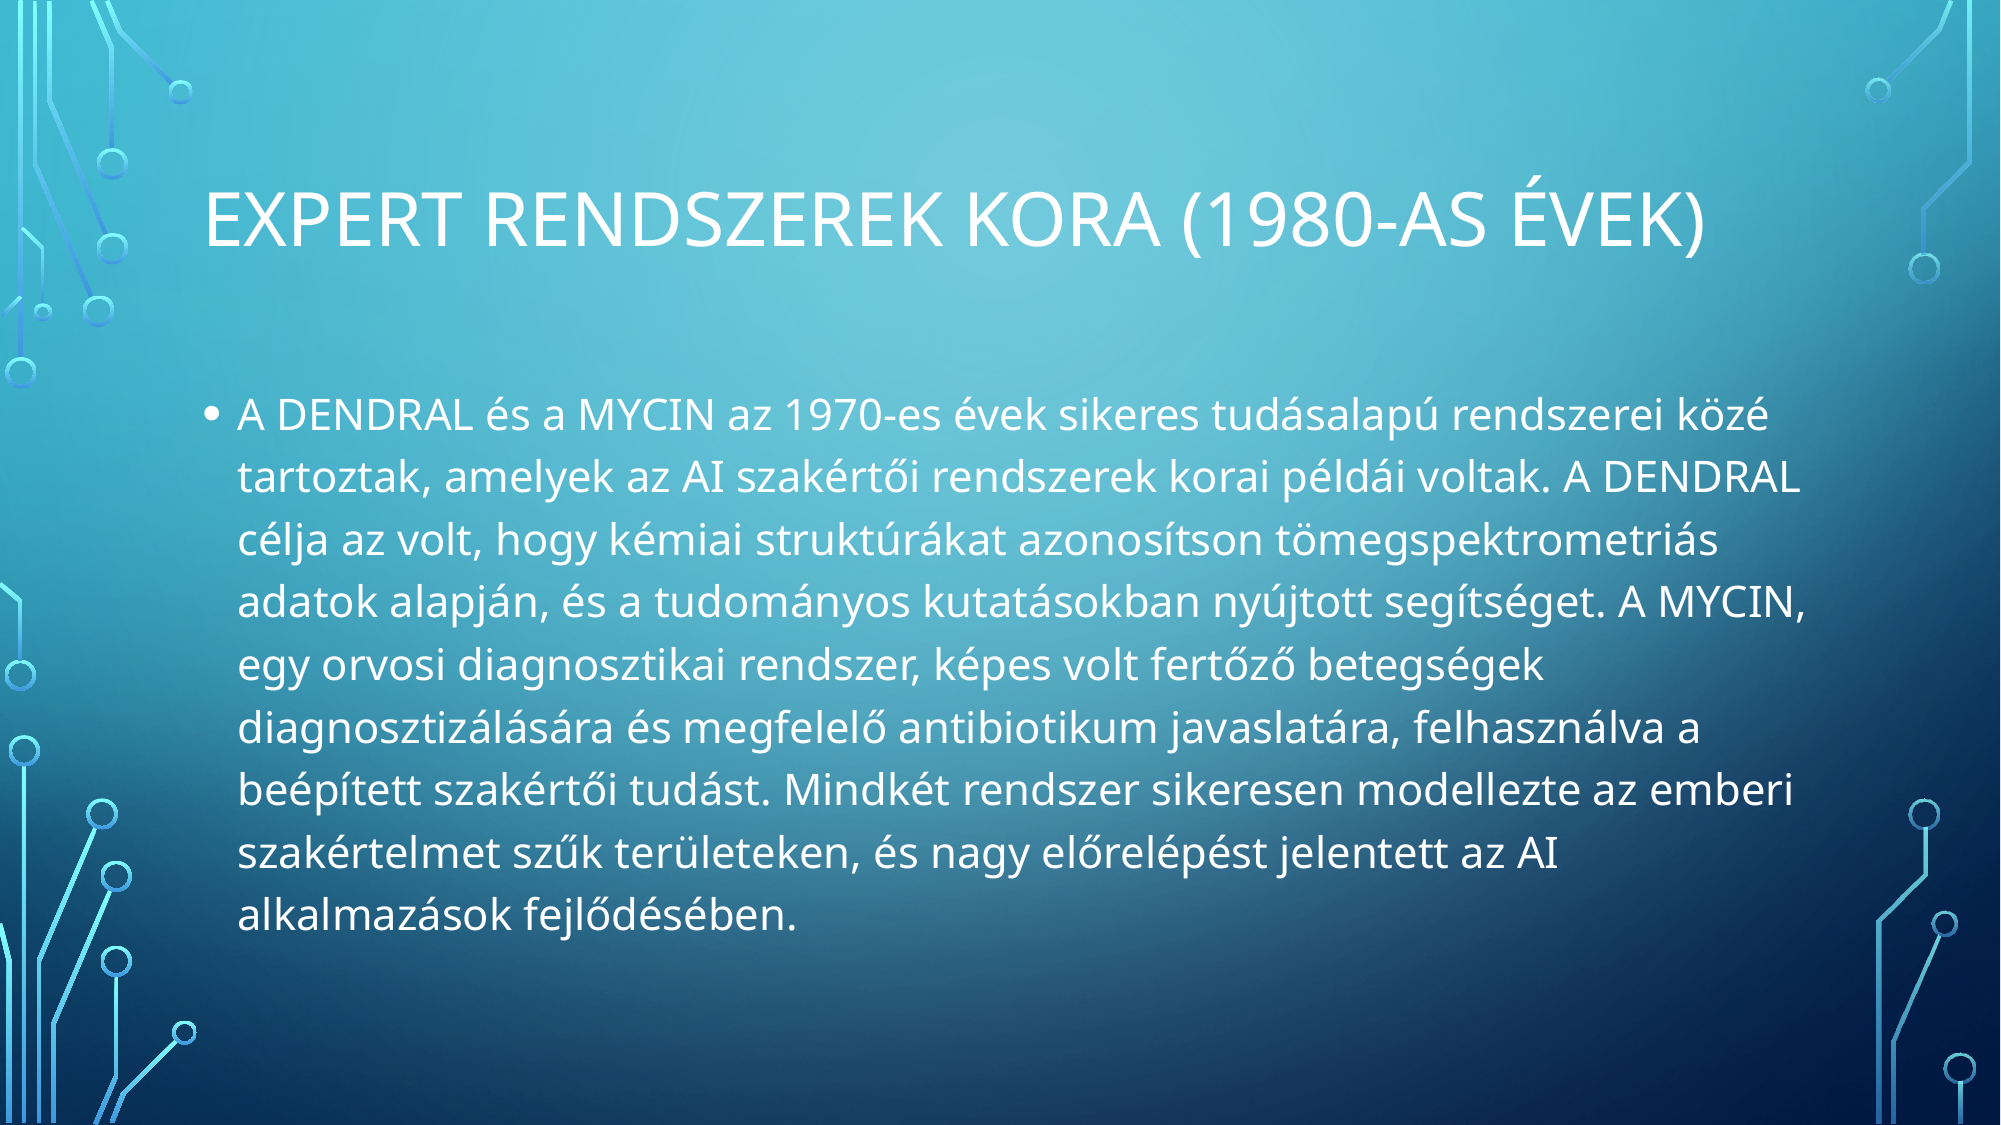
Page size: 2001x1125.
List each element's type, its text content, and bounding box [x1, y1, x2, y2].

list A DENDRAL és a MYCIN az 1970-es évek sikeres tudásalapú rendszerei közé tartoztak, amelyek az AI szakértői rendszerek korai példái voltak. A DENDRAL célja az volt, hogy kémiai struktúrákat azonosítson tömegspektrometriás adatok alapján, és a tudományos kutatásokban nyújtott segítséget. A MYCIN, egy orvosi diagnosztikai rendszer, képes volt fertőző betegségek diagnosztizálására és megfelelő antibiotikum javaslatára, felhasználva a beépített szakértői tudást. Mindkét rendszer sikeresen modellezte az emberi szakértelmet szűk területeken, és nagy előrelépést jelentett az AI alkalmazások fejlődésében. [187, 369, 1830, 950]
title Expert rendszerek kora (1980-as évek) [187, 101, 1813, 344]
